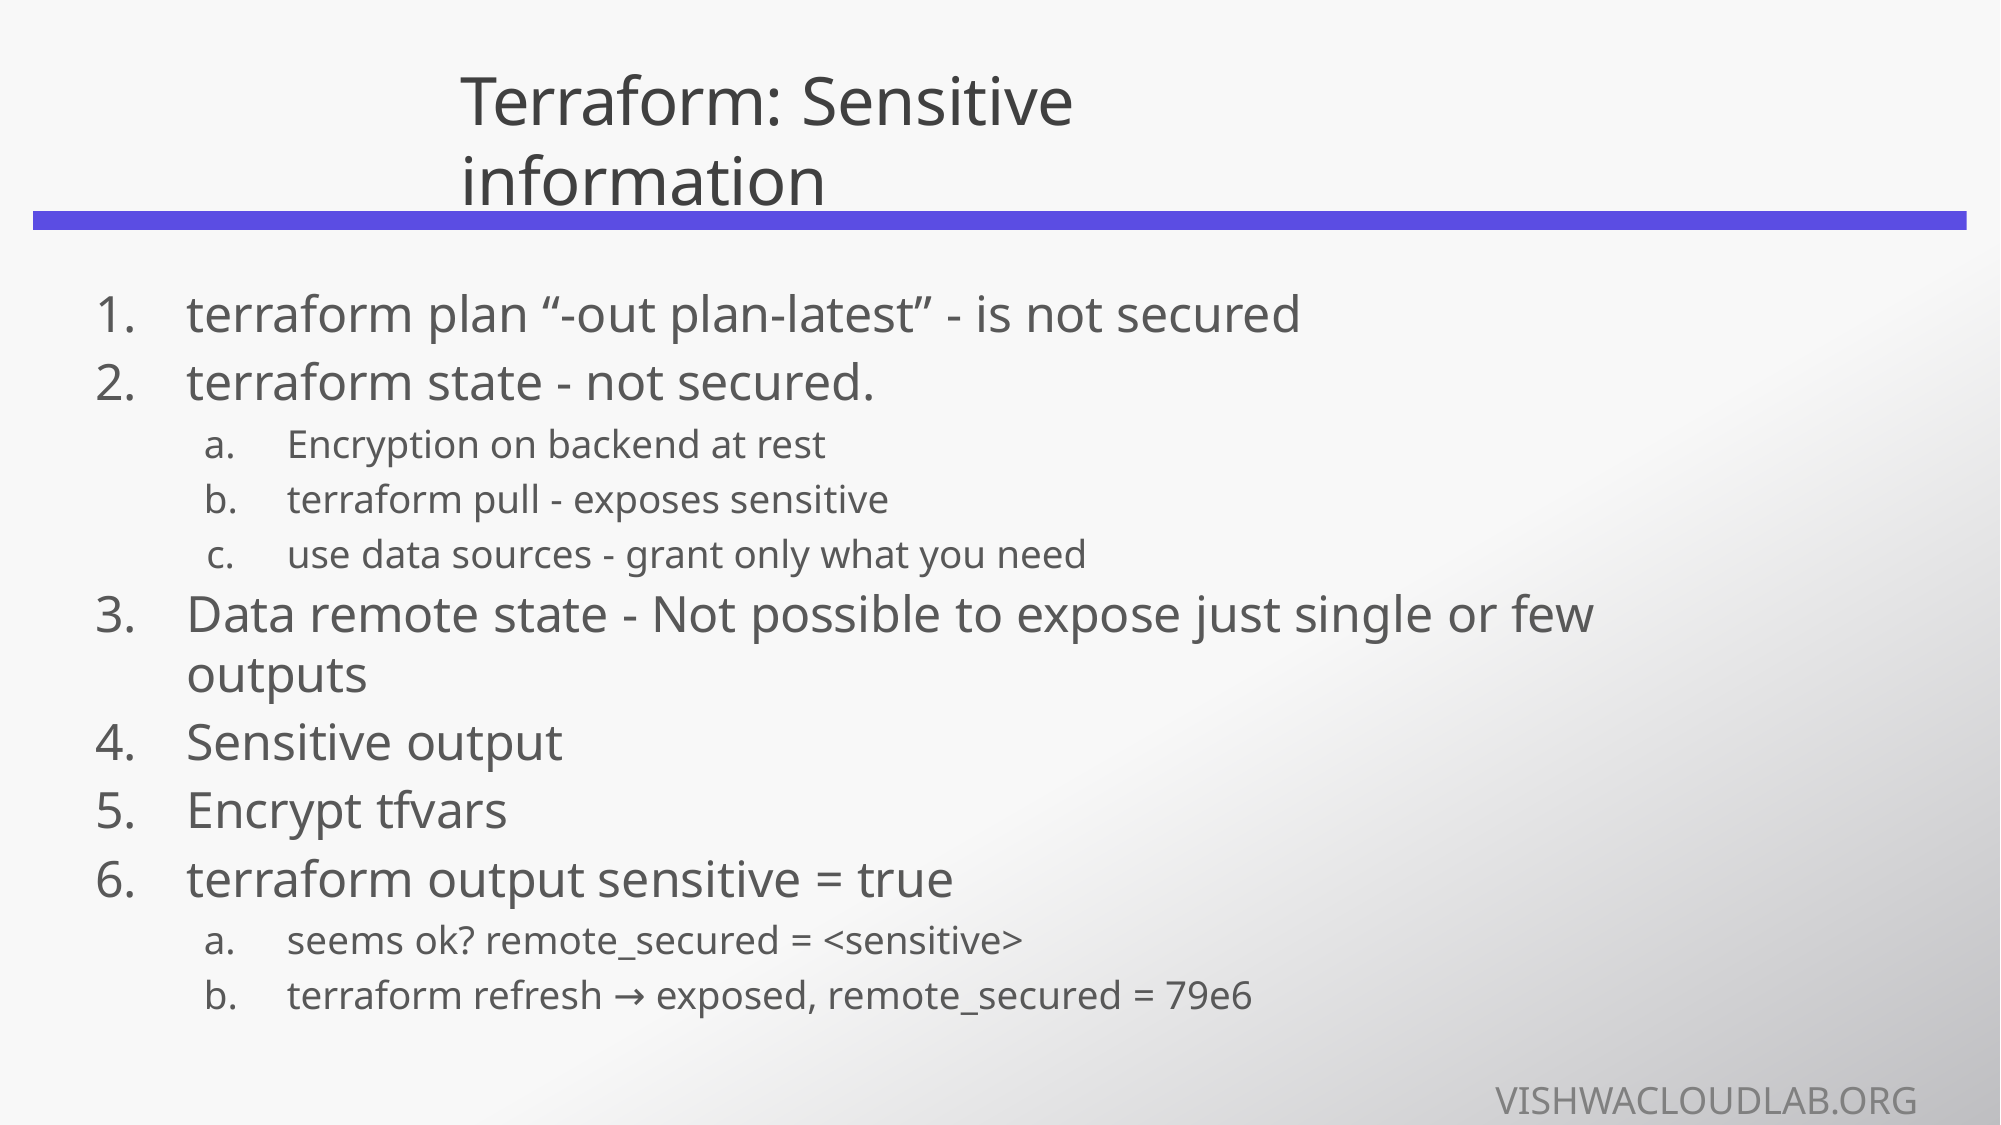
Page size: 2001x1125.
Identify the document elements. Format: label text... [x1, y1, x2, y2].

text_box [33, 211, 1967, 230]
text_box terraform plan “-out plan-latest” - is not secured terraform state - not secured. Encryption on backend at rest terraform pull - exposes sensitive use data sources - grant only what you need Data remote state - Not possible to expose just single or few outputs Sensitive output Encrypt tfvars terraform output sensitive = true seems ok? remote_secured = <sensitive> terraform refresh → exposed, remote_secured = 79e6 [92, 272, 1693, 1018]
title Terraform: Sensitive information [458, 28, 1318, 211]
